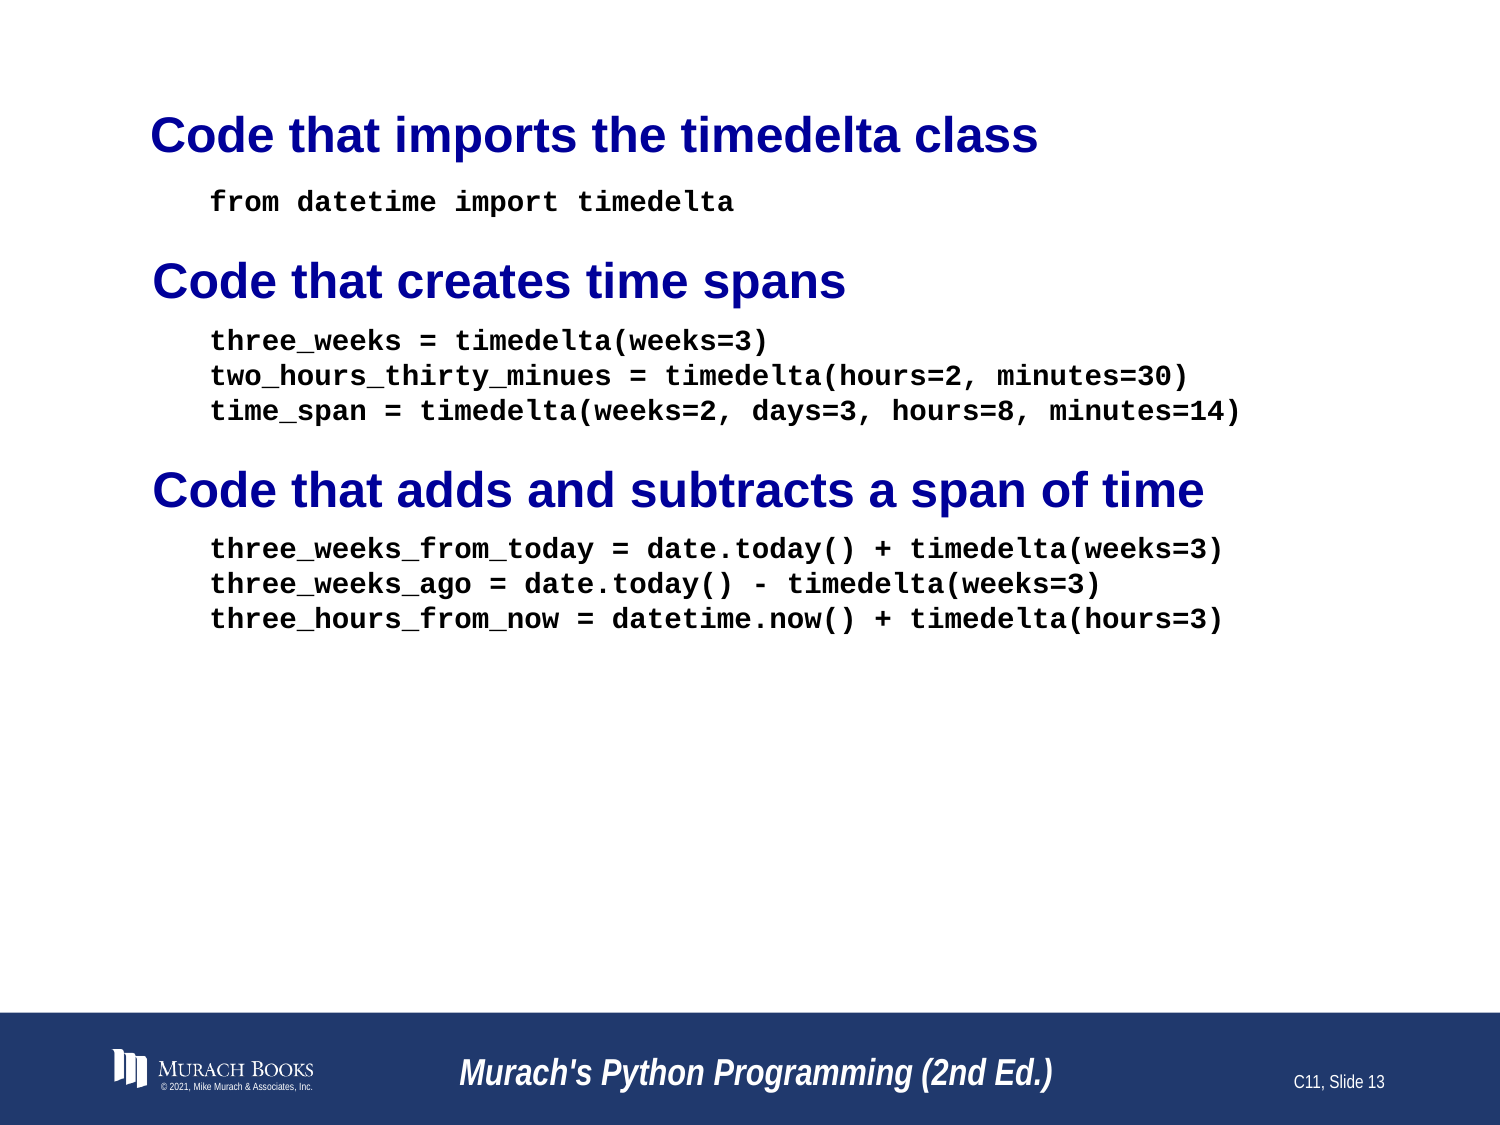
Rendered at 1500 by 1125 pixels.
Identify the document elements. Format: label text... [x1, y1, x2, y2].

slide_number C11, Slide 13 [1087, 1025, 1400, 1100]
list from datetime import timedelta Code that creates time spans three_weeks = timedelta(weeks=3) two_hours_thirty_minues = timedelta(hours=2, minutes=30) time_span = timedelta(weeks=2, days=3, hours=8, minutes=14) Code that adds and subtracts a span of time three_weeks_from_today = date.today() + timedelta(weeks=3) three_weeks_ago = date.today() - timedelta(weeks=3) three_hours_from_now = datetime.now() + timedelta(hours=3) [137, 174, 1438, 975]
slide_number Murach's Python Programming (2nd Ed.) [463, 1025, 1075, 1100]
footer © 2021, Mike Murach & Associates, Inc. [12, 1025, 463, 1100]
title Code that imports the timedelta class [150, 102, 1350, 164]
